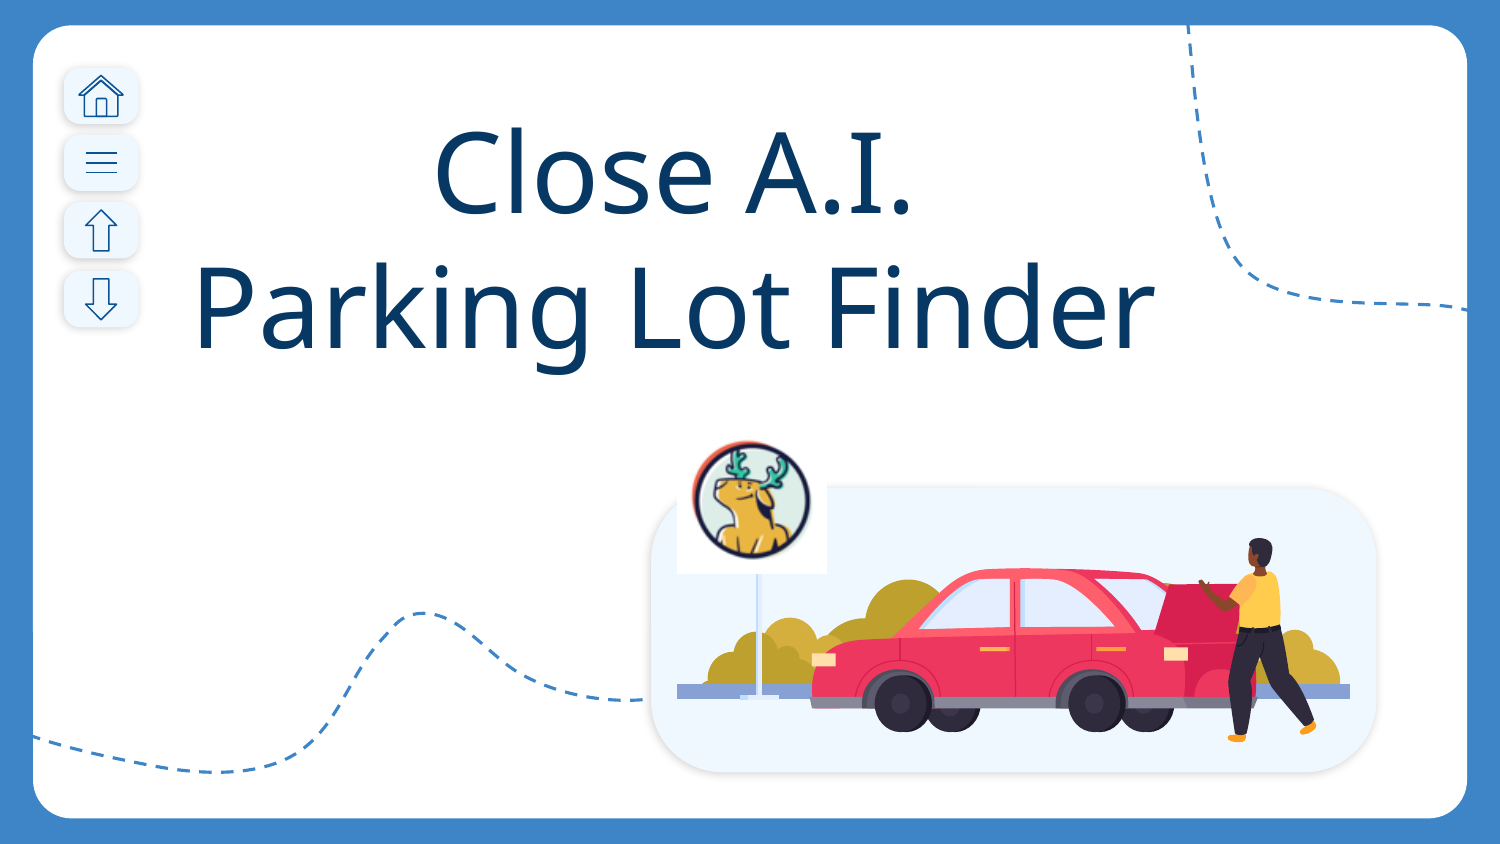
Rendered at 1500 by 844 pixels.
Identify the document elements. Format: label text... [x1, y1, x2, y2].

text_box [651, 509, 1377, 773]
title Close A.I. Parking Lot Finder [163, 69, 1185, 387]
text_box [676, 464, 1351, 743]
text_box [85, 209, 117, 251]
text_box [0, 613, 645, 773]
picture [677, 433, 827, 574]
text_box [63, 67, 139, 125]
text_box [1184, 0, 1500, 320]
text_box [78, 75, 124, 117]
text_box [63, 271, 139, 328]
text_box [63, 134, 139, 191]
text_box [85, 278, 117, 320]
text_box [63, 202, 139, 259]
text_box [85, 152, 117, 173]
